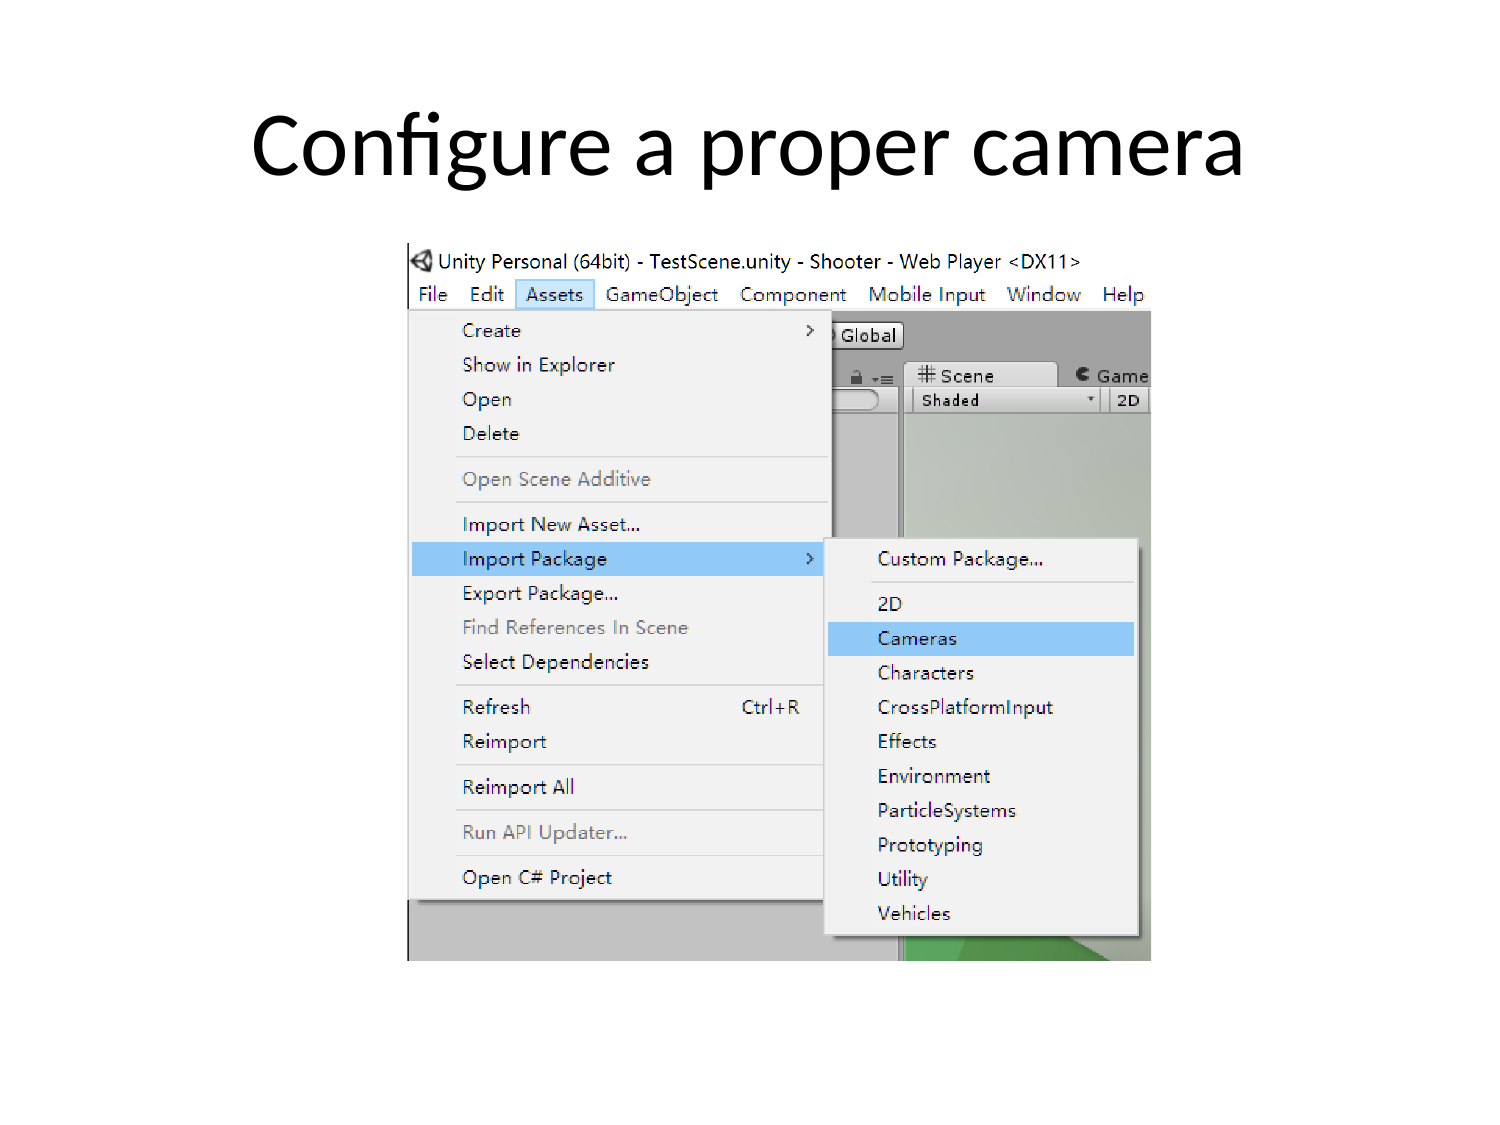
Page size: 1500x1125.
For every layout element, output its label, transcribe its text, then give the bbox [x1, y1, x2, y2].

picture [407, 243, 1152, 961]
title Configure a proper camera [75, 45, 1425, 233]
